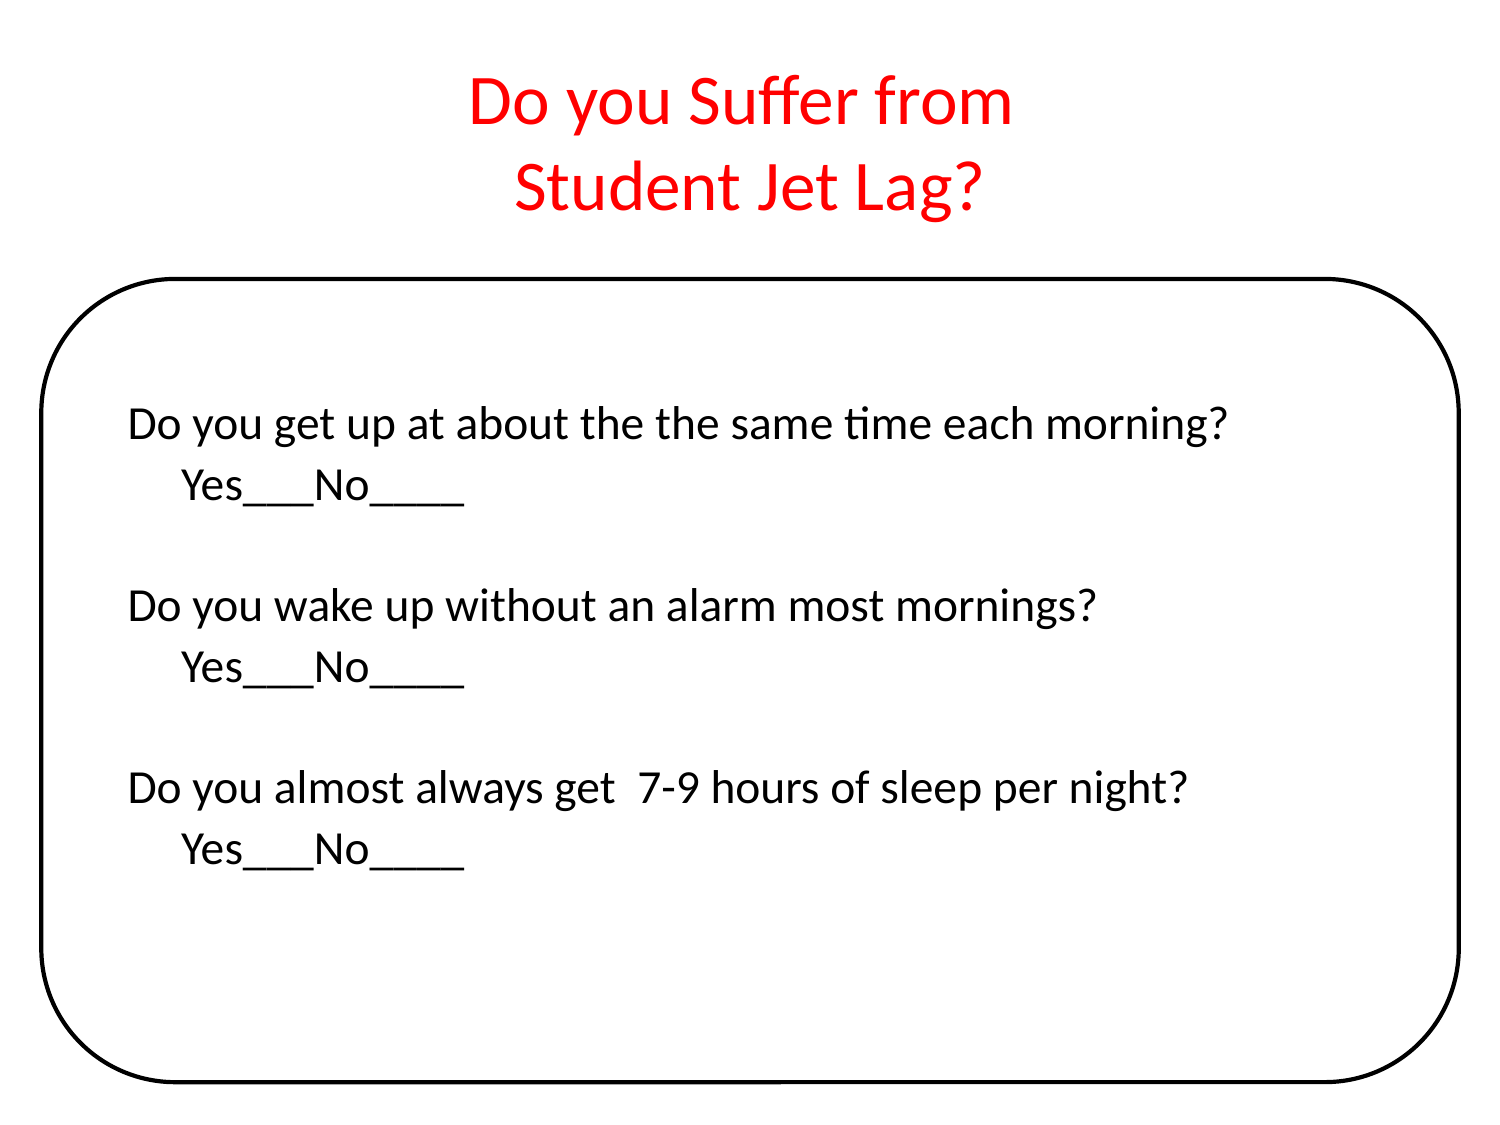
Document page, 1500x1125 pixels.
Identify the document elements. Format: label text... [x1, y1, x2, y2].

title Do you Suffer from Student Jet Lag? [75, 45, 1425, 233]
text_box [39, 276, 1461, 1085]
